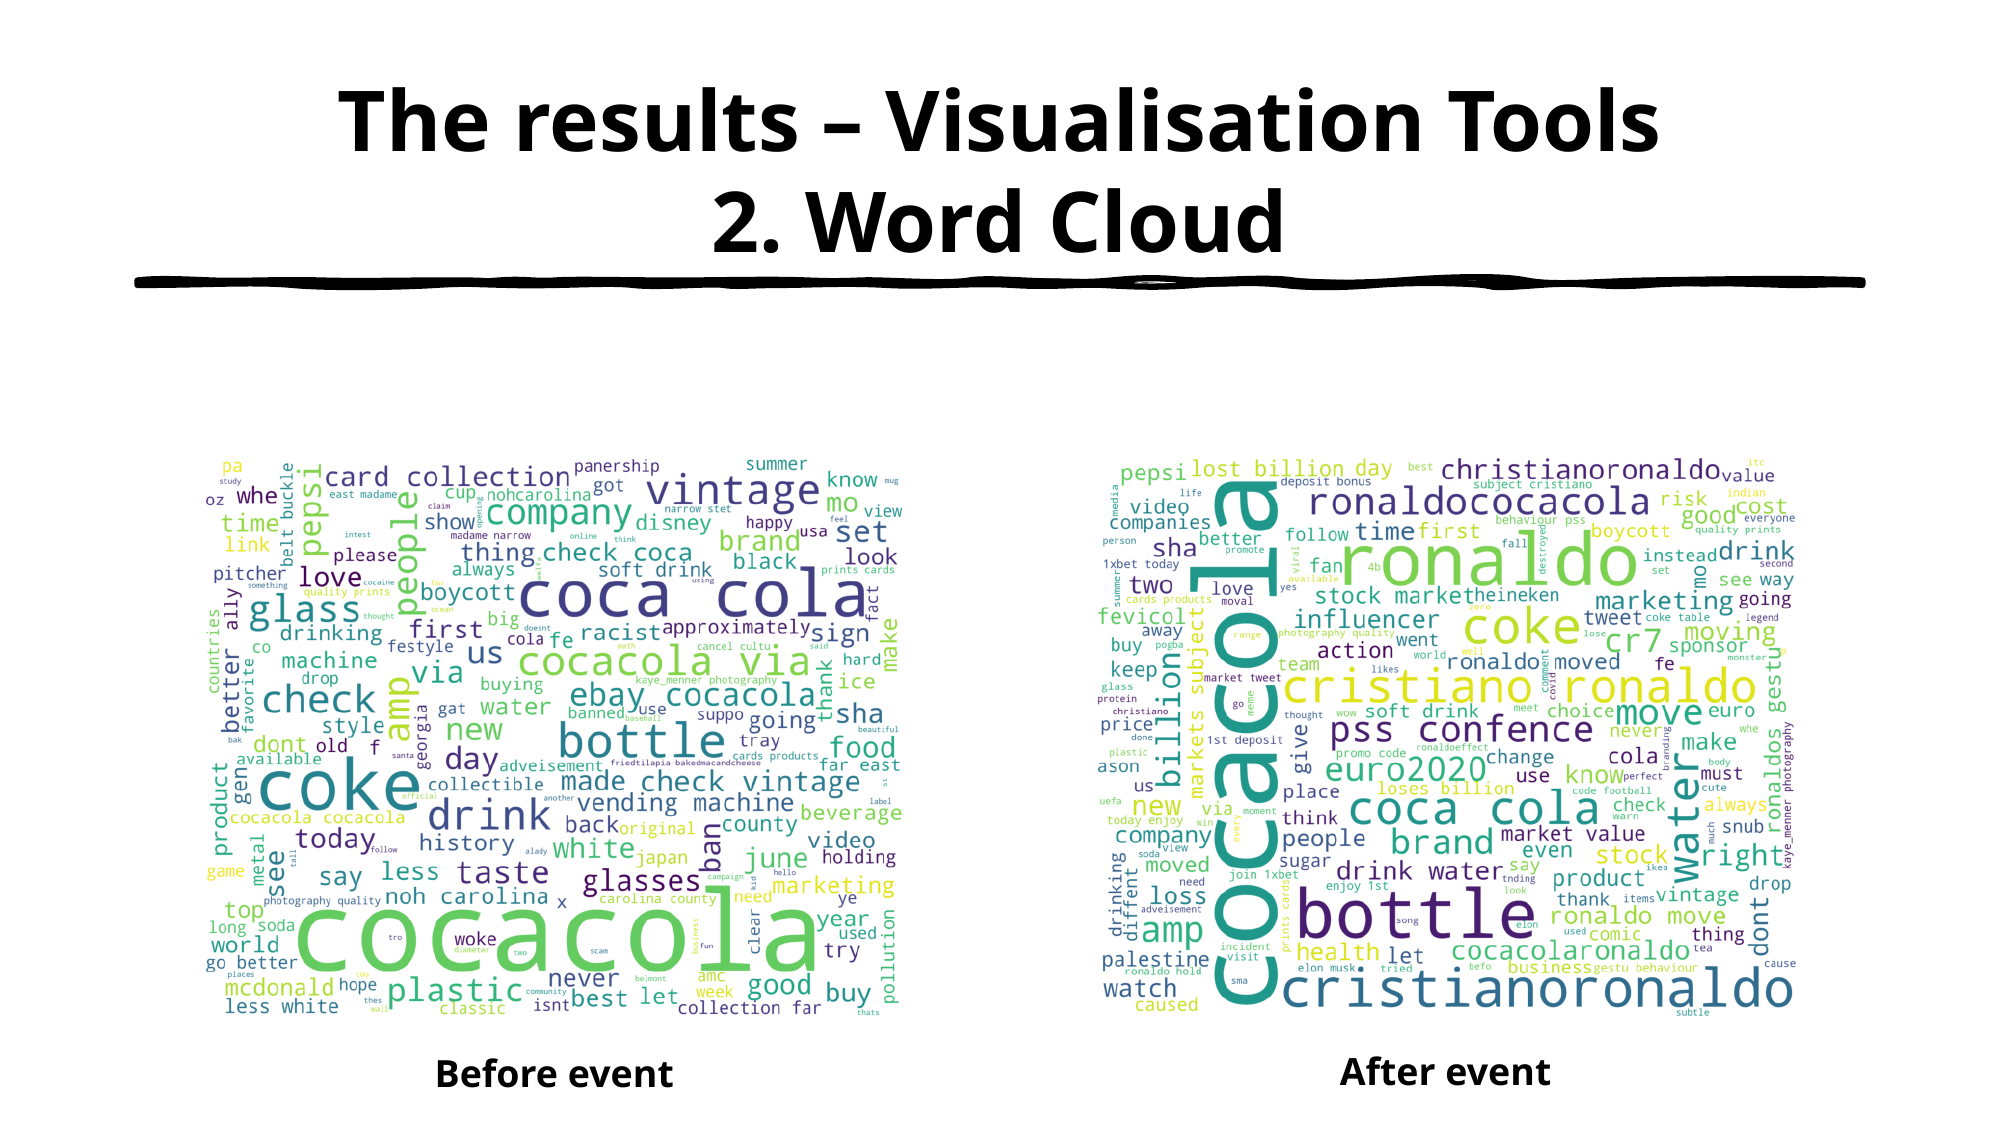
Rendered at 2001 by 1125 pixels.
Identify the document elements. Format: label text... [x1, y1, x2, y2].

picture [198, 452, 911, 1024]
picture [1089, 452, 1802, 1024]
text_box After event [1259, 1040, 1632, 1101]
text_box Before event [368, 1042, 741, 1103]
title The results – Visualisation Tools 2. Word Cloud [137, 59, 1863, 278]
